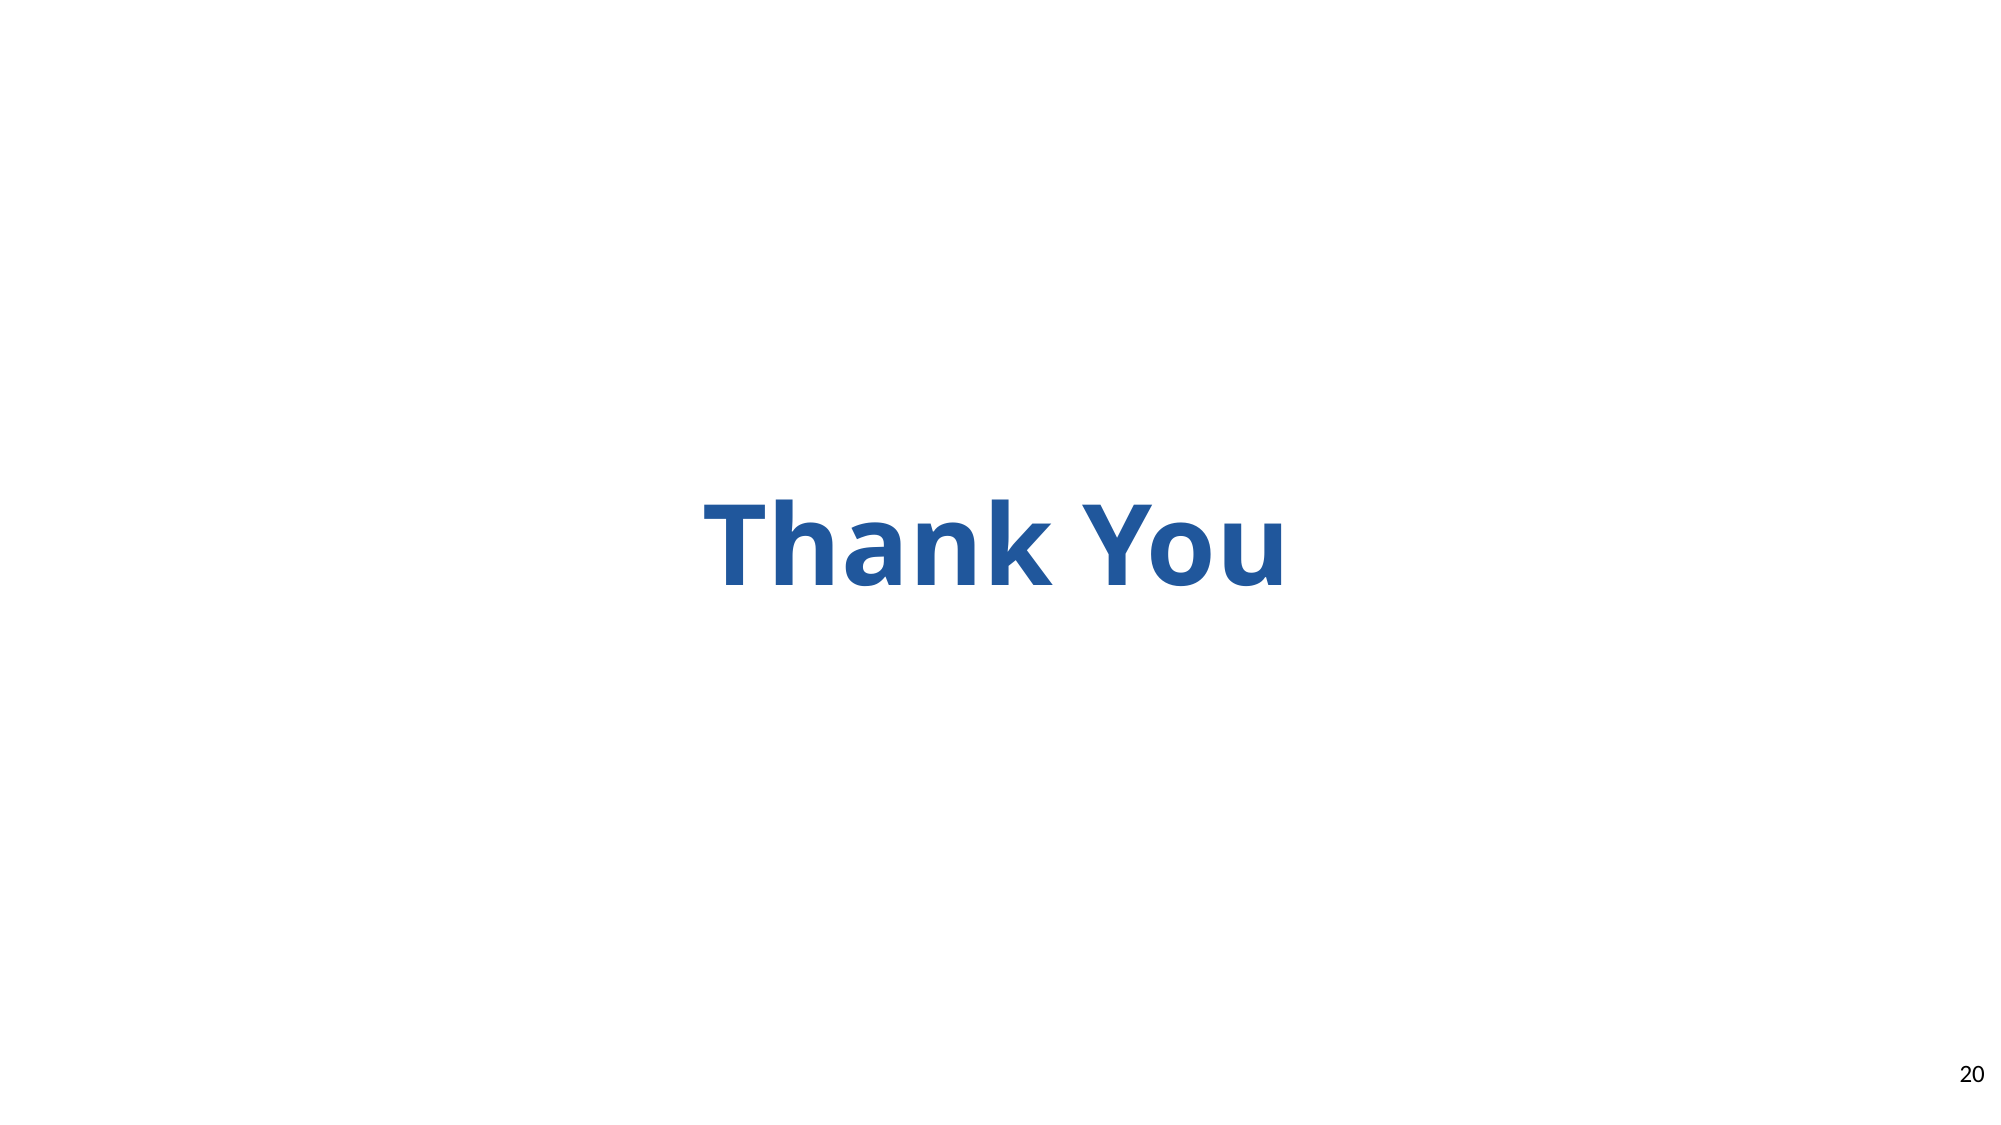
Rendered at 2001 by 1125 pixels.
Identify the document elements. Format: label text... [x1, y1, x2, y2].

text_box Thank You [687, 465, 1307, 616]
slide_number 20 [1550, 1042, 2000, 1103]
